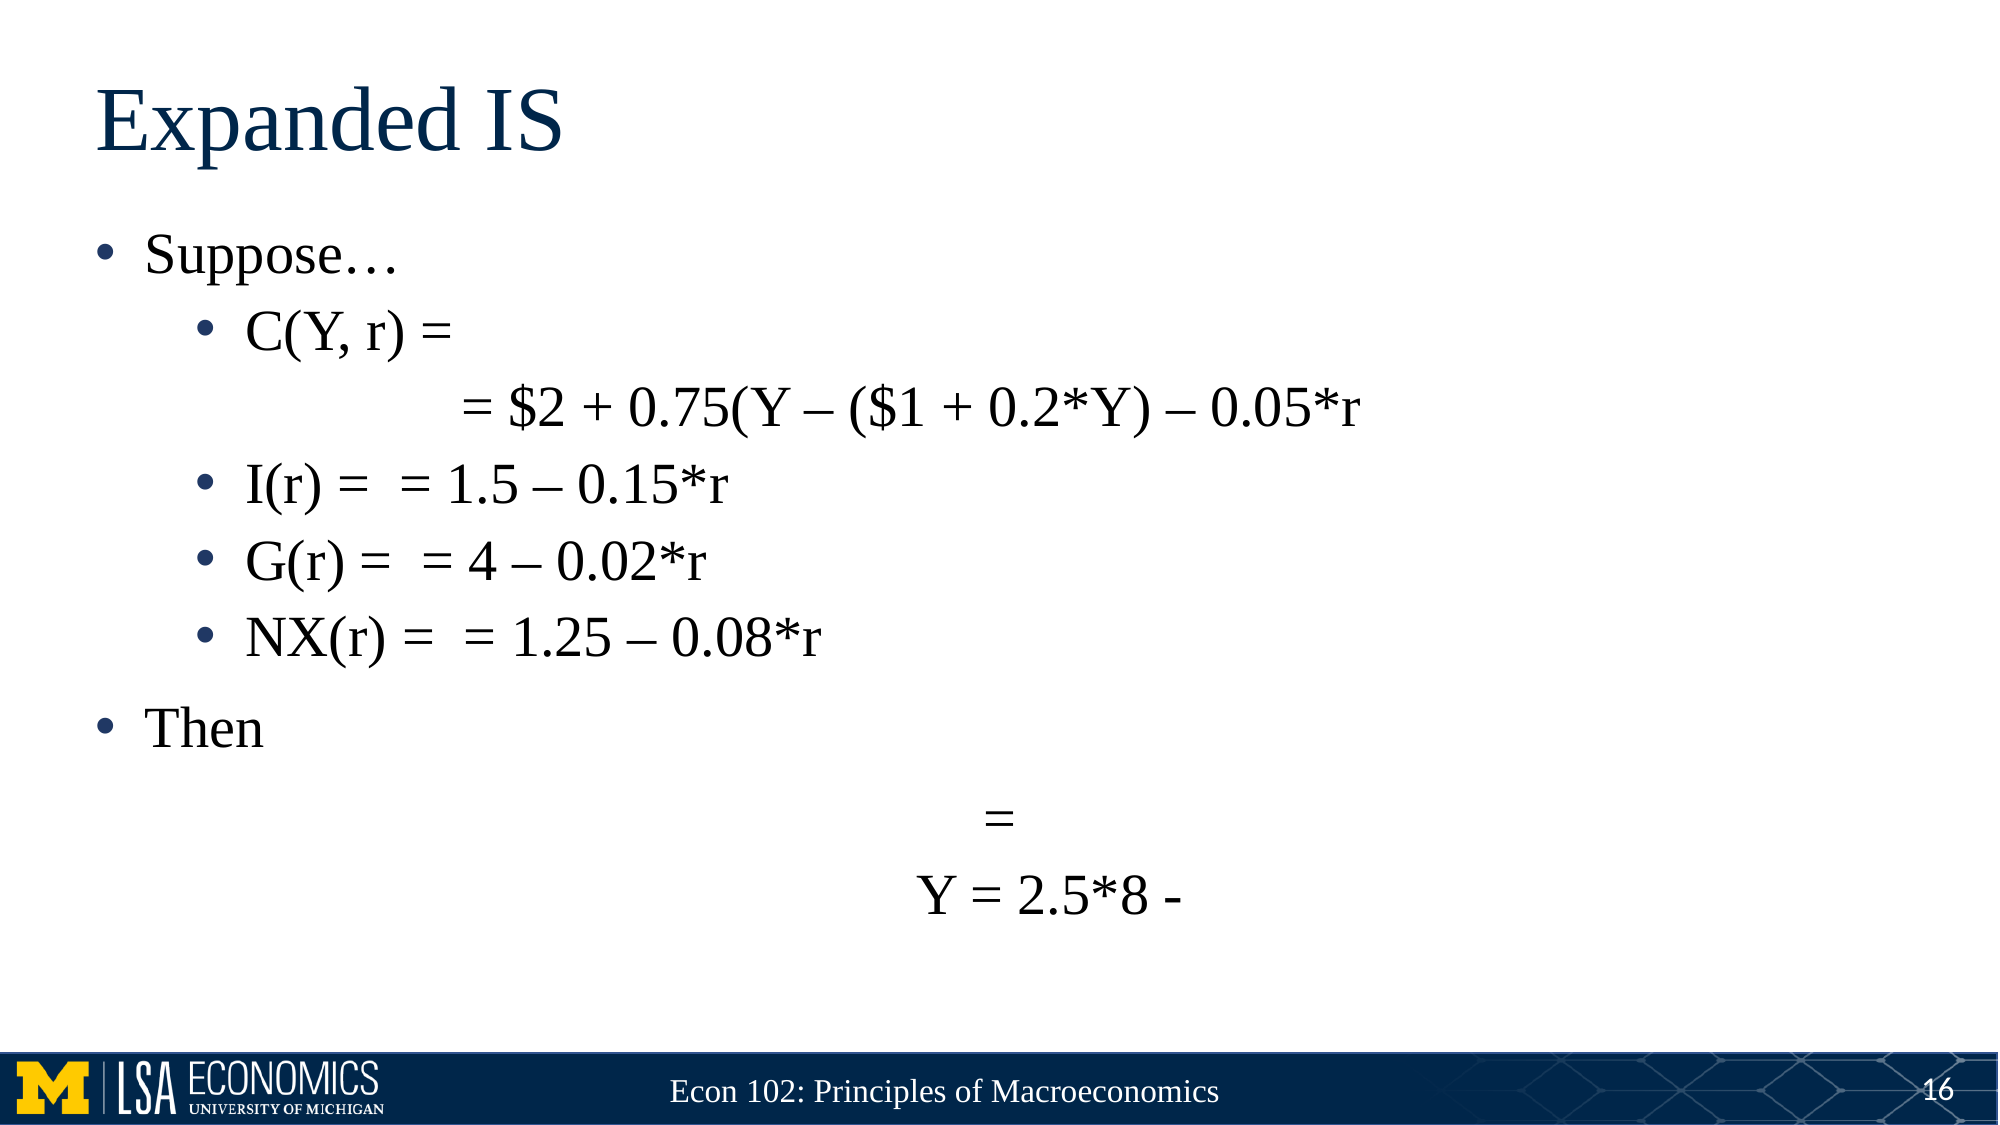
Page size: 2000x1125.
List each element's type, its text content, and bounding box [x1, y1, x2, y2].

picture [16, 1060, 384, 1115]
footer Econ 102: Principles of Macroeconomics [607, 1059, 1283, 1120]
title Expanded IS [75, 59, 1925, 182]
slide_number 16 [1834, 1057, 1975, 1117]
picture [1363, 1052, 2000, 1125]
